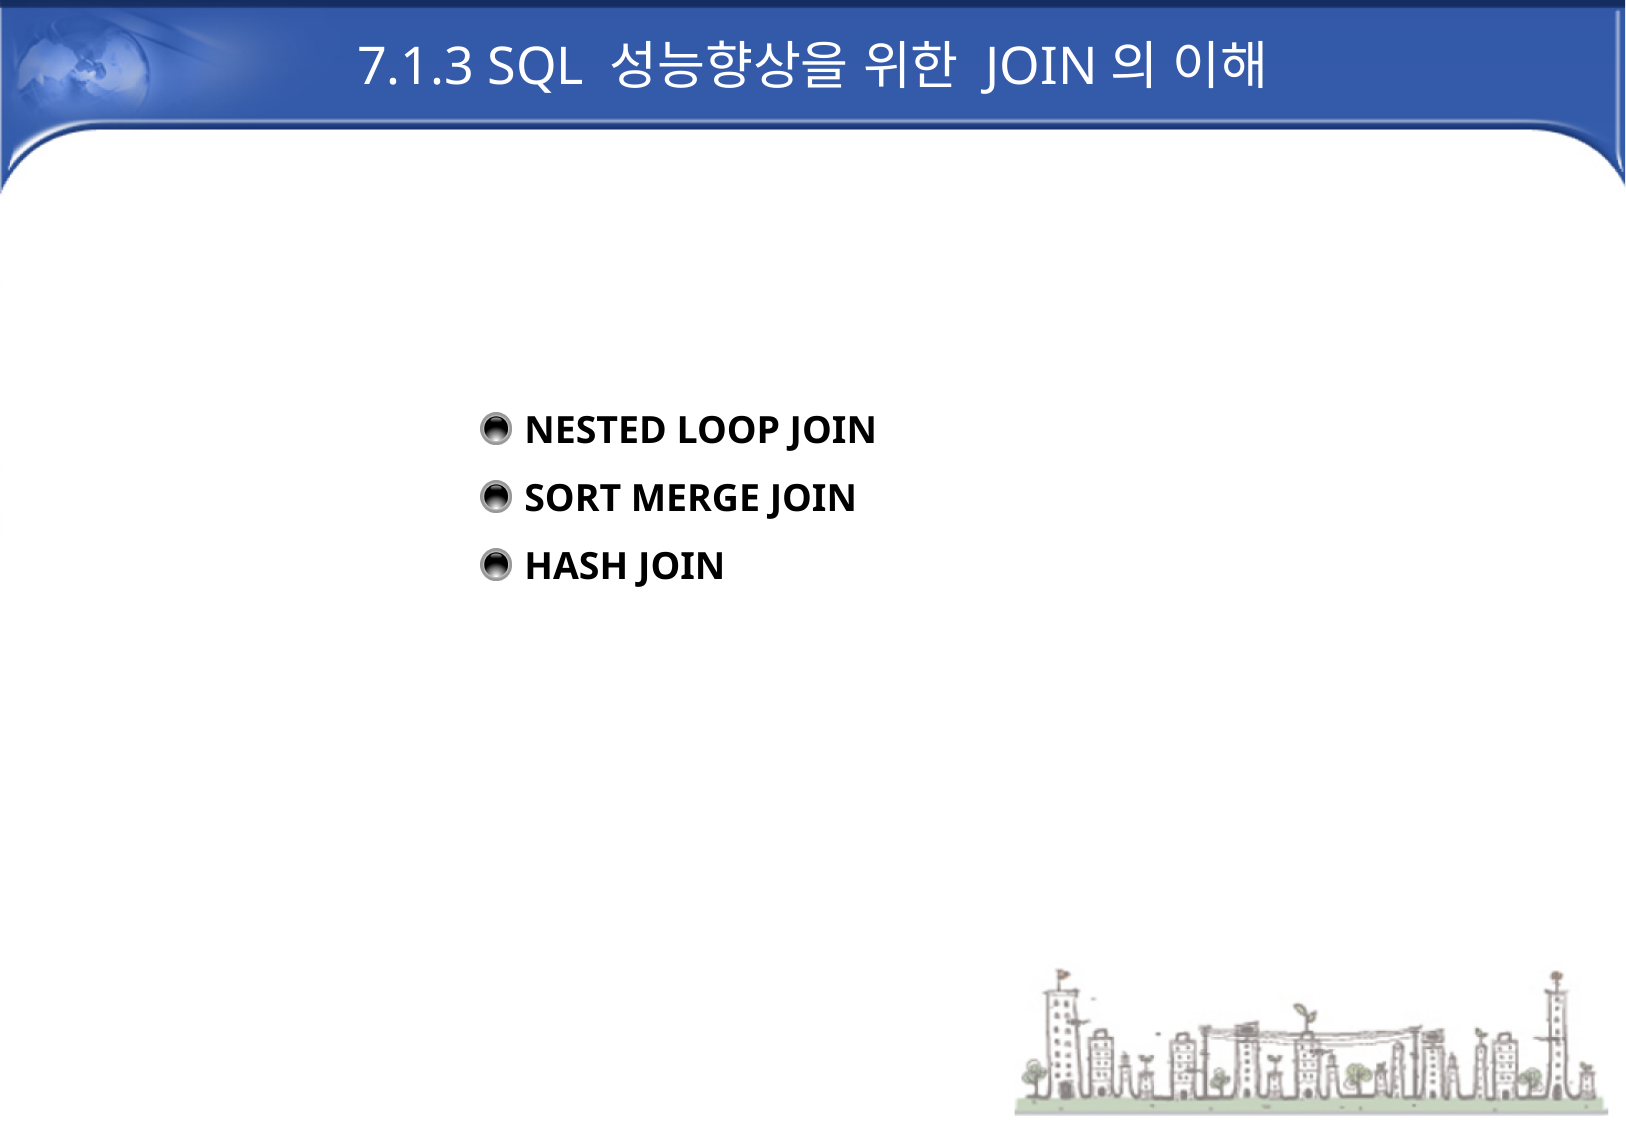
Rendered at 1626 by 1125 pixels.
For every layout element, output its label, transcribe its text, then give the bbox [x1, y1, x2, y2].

title 7.1.3 SQL 성능향상을 위한 JOIN의 이해 [0, 10, 1625, 118]
picture [0, 0, 1626, 1125]
text_box NESTED LOOP JOIN SORT MERGE JOIN HASH JOIN [465, 385, 1093, 595]
